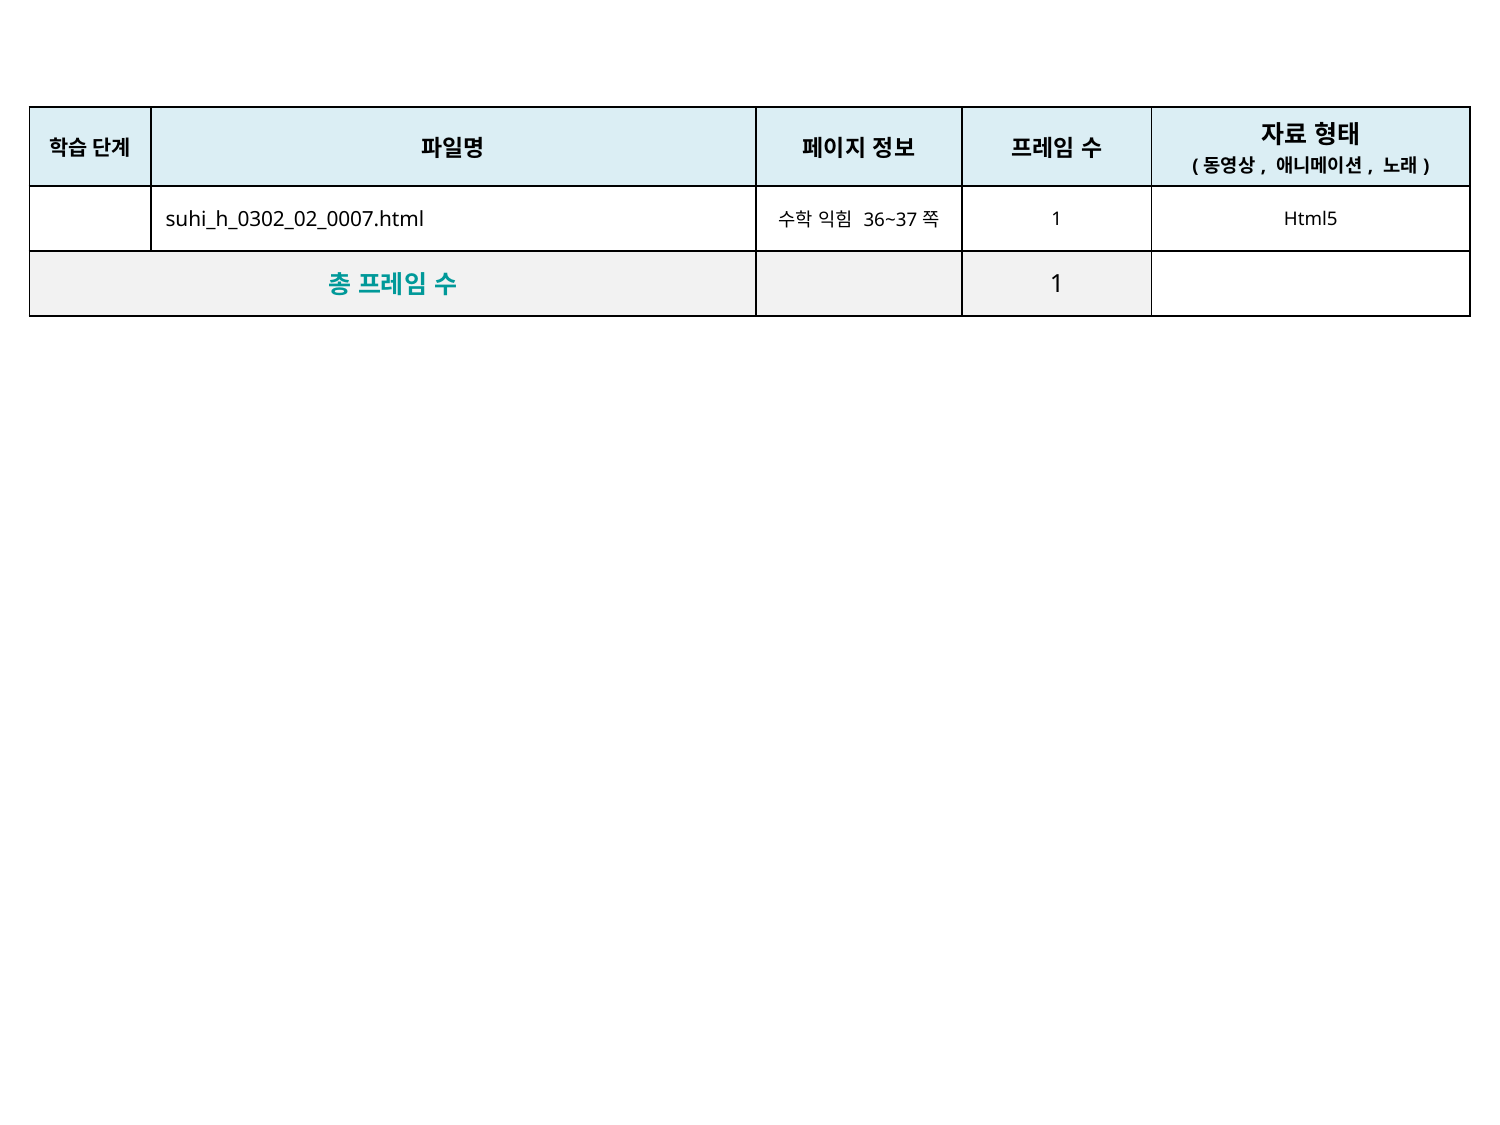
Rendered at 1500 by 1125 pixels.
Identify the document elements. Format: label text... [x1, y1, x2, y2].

table_header 페이지 정보 [757, 108, 961, 185]
table_cell Html5 [1152, 187, 1469, 250]
table_cell [30, 187, 150, 250]
table_header 프레임 수 [963, 108, 1151, 185]
table_cell 수학 익힘 36~37쪽 [757, 187, 961, 250]
table_cell 총 프레임 수 [30, 252, 755, 315]
table_cell 1 [963, 252, 1151, 315]
table_header 파일명 [152, 108, 755, 185]
table_header 자료 형태 (동영상, 애니메이션, 노래) [1152, 108, 1469, 185]
table_cell [1152, 252, 1469, 315]
table_cell suhi_h_0302_02_0007.html [152, 187, 755, 250]
table_cell [757, 252, 961, 315]
table_header 학습 단계 [30, 108, 150, 185]
table_cell 1 [963, 187, 1151, 250]
